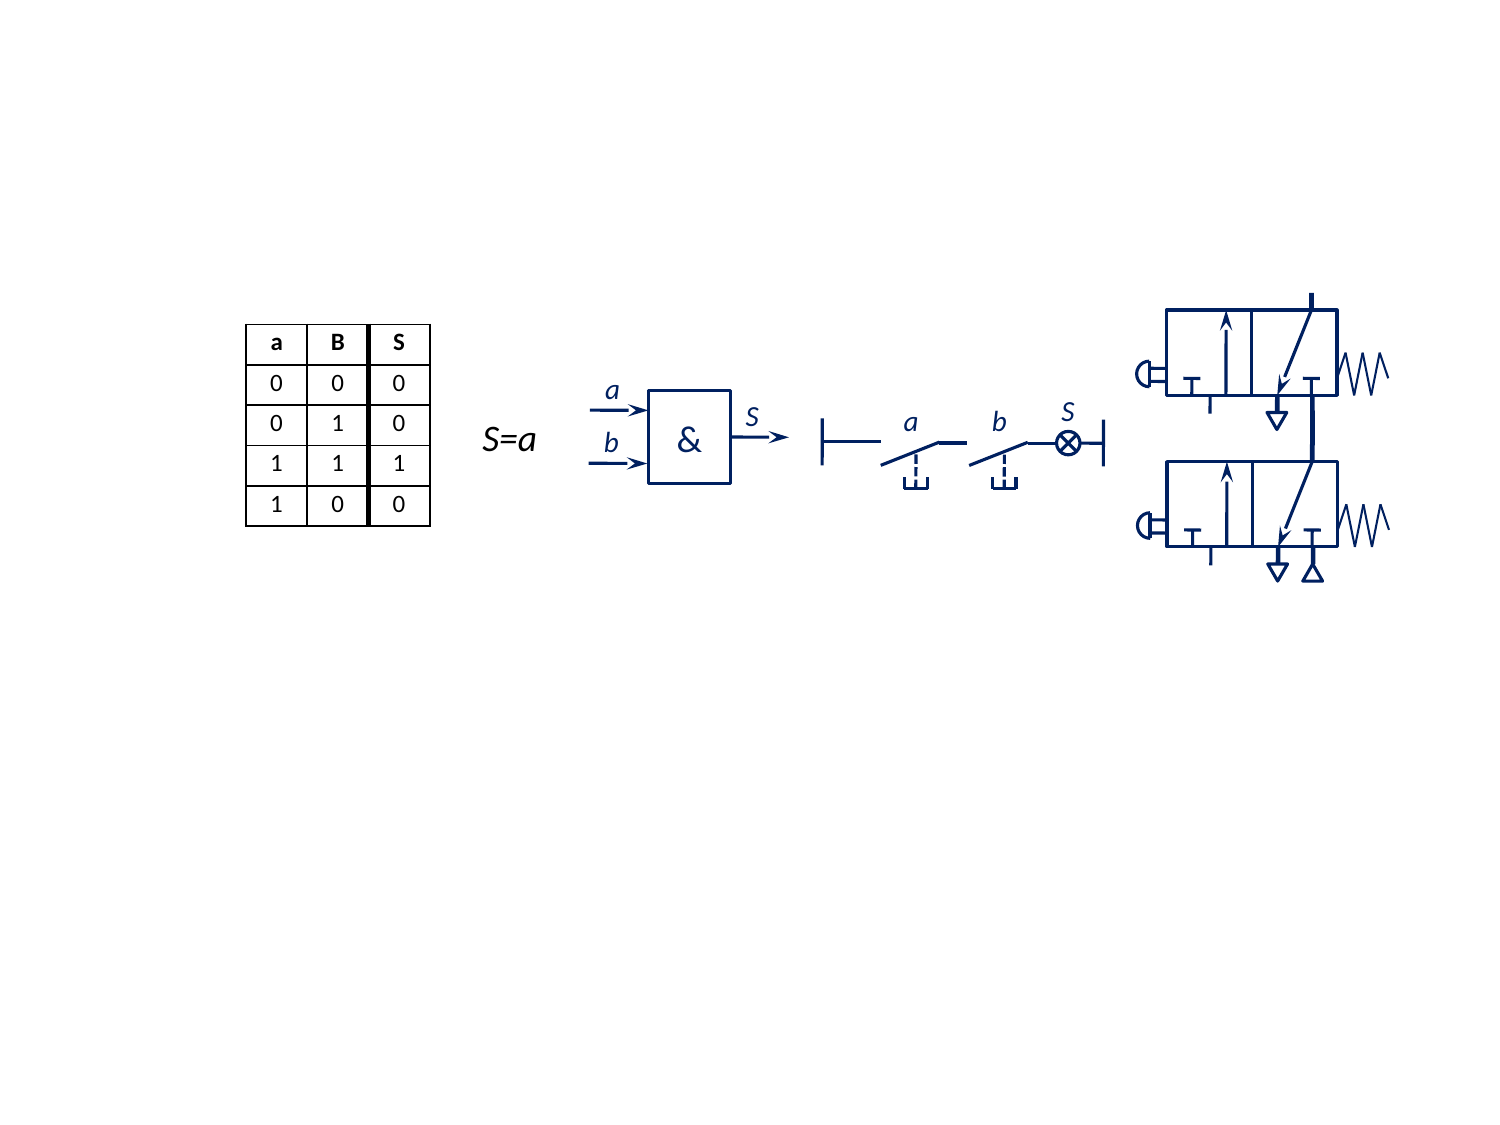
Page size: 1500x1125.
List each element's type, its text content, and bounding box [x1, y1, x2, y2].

table_cell 0 [308, 487, 366, 525]
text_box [1136, 292, 1390, 582]
table_cell 0 [371, 406, 429, 445]
table_cell 0 [371, 487, 429, 525]
table_header S [371, 325, 429, 364]
table_cell 0 [247, 406, 306, 445]
table_header B [308, 325, 366, 364]
table_cell 1 [371, 446, 429, 485]
table_cell 1 [247, 487, 306, 525]
text_box S=a [462, 406, 557, 467]
table_cell 1 [308, 446, 366, 485]
table_cell 1 [247, 446, 306, 485]
table_cell 0 [247, 366, 306, 404]
table_header a [247, 325, 306, 364]
table_cell 1 [308, 406, 366, 445]
table_cell 0 [371, 366, 429, 404]
table_cell 0 [308, 366, 366, 404]
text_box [589, 363, 790, 485]
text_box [821, 384, 1104, 490]
